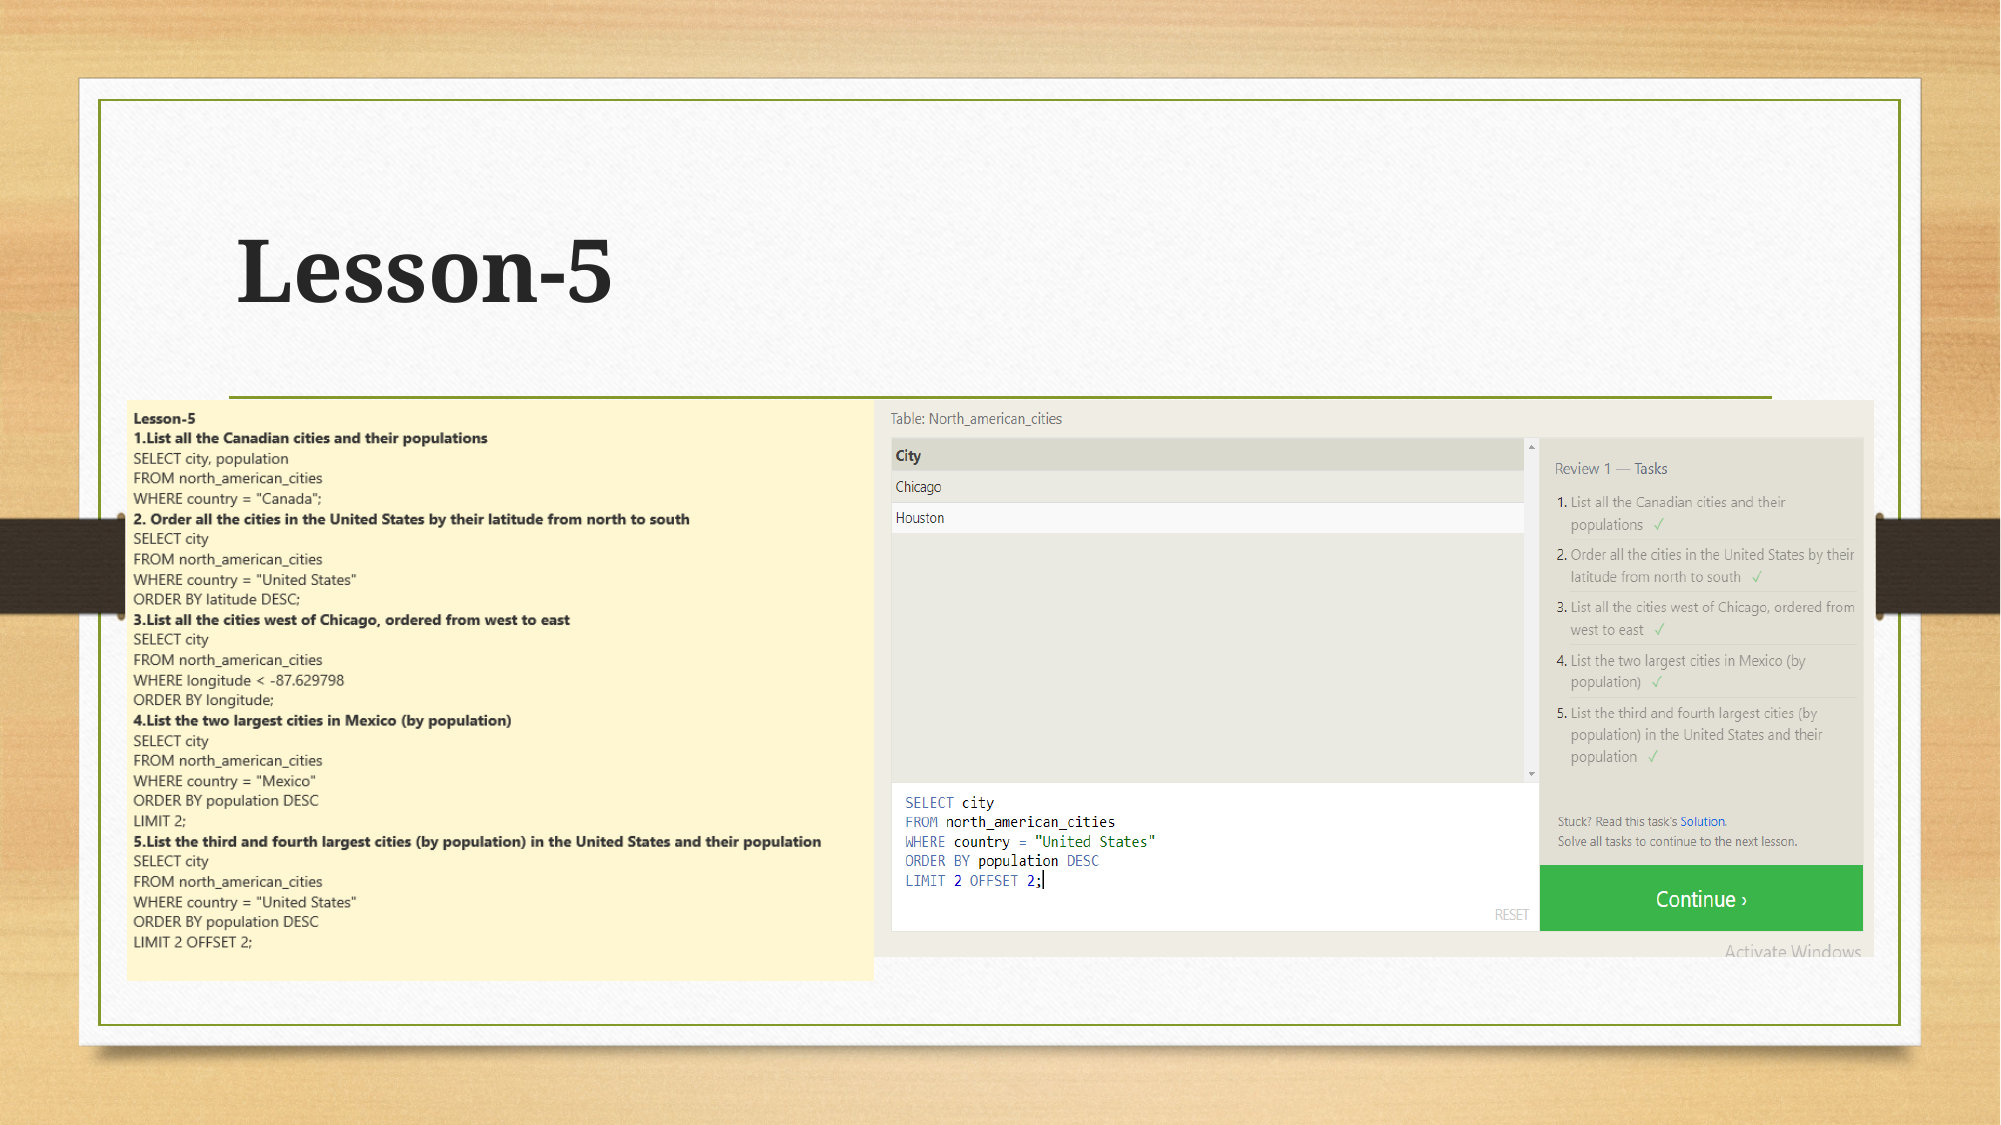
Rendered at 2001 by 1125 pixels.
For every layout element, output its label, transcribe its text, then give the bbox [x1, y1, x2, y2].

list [874, 400, 1875, 958]
title Lesson-5 [212, 161, 641, 375]
picture [0, 0, 2001, 1125]
